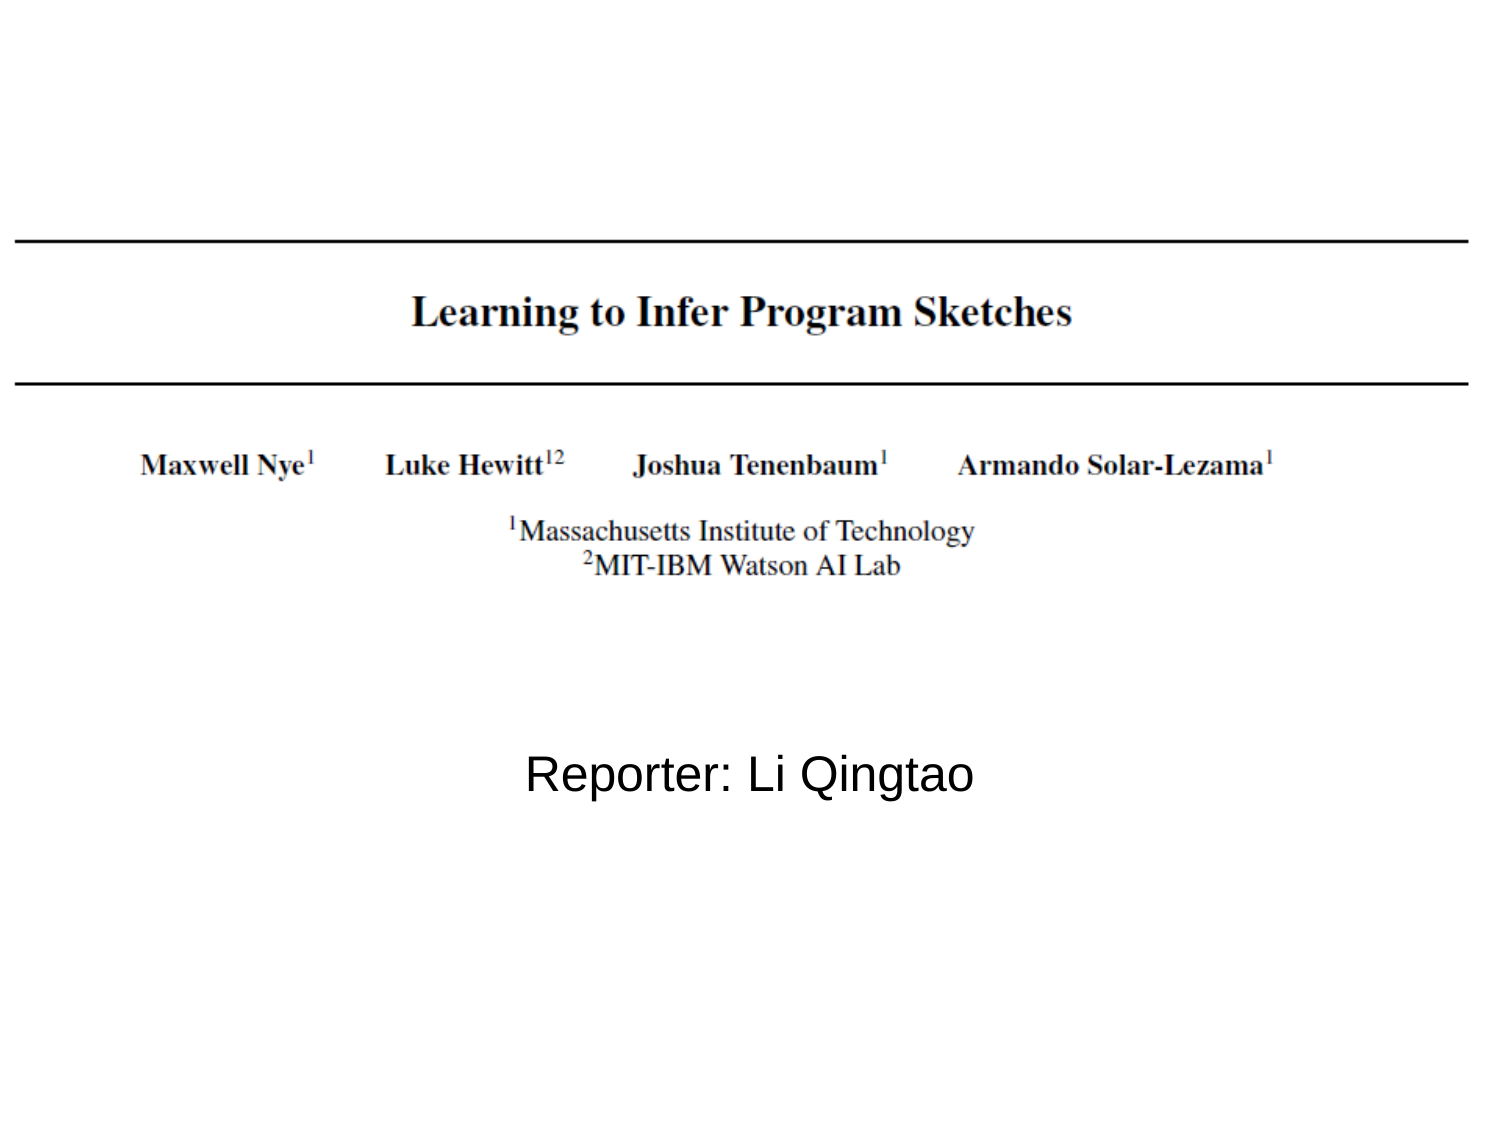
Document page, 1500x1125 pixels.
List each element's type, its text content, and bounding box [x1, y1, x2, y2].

picture [0, 212, 1500, 591]
subtitle Reporter: Li Qingtao [187, 740, 1313, 1013]
